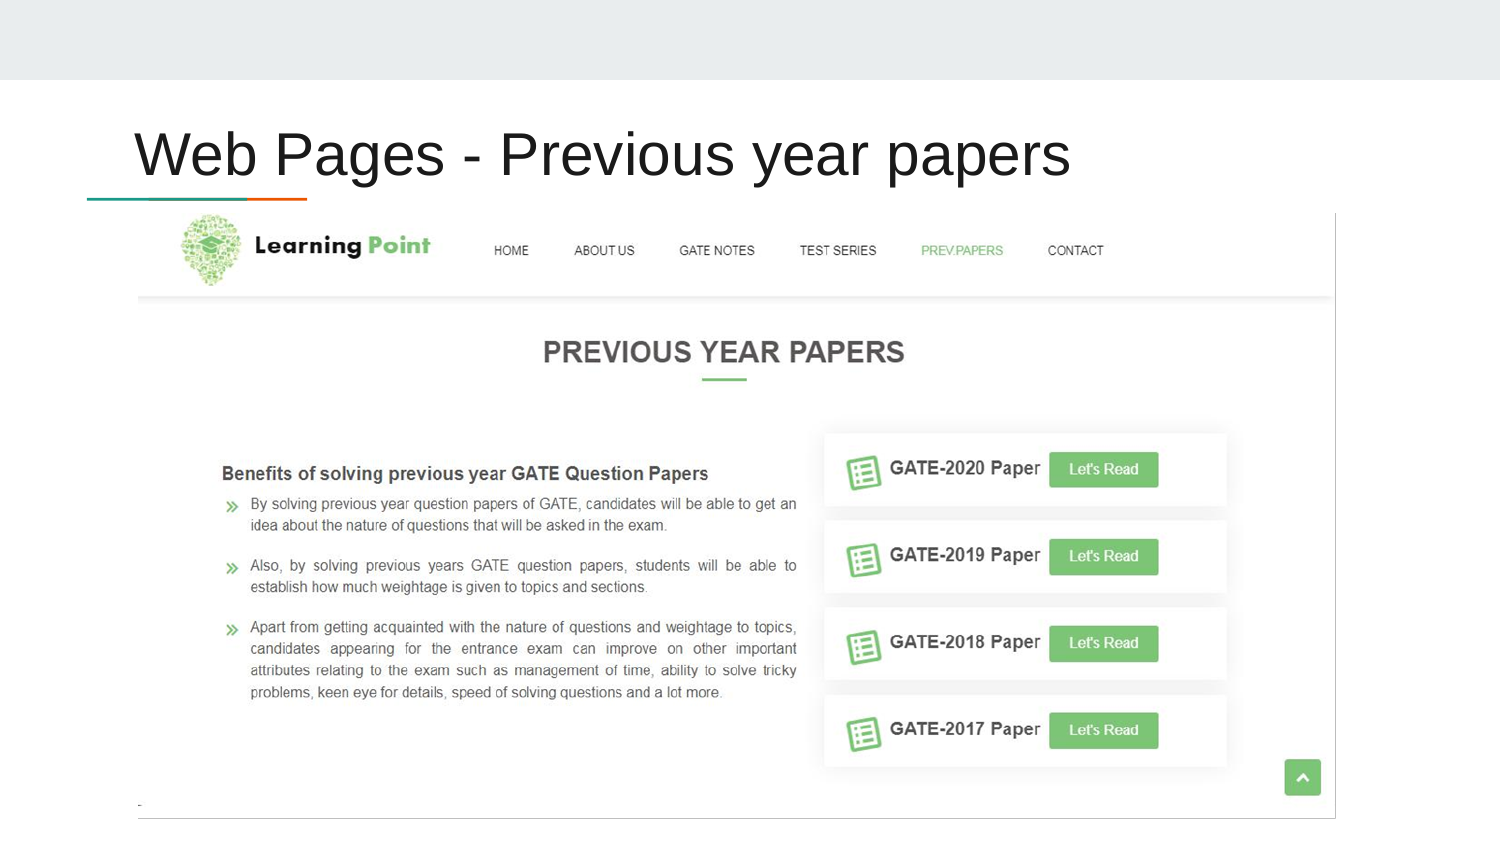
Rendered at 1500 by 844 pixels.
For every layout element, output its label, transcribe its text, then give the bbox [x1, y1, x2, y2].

picture [137, 212, 1336, 819]
title Web Pages - Previous year papers [119, 99, 1381, 188]
